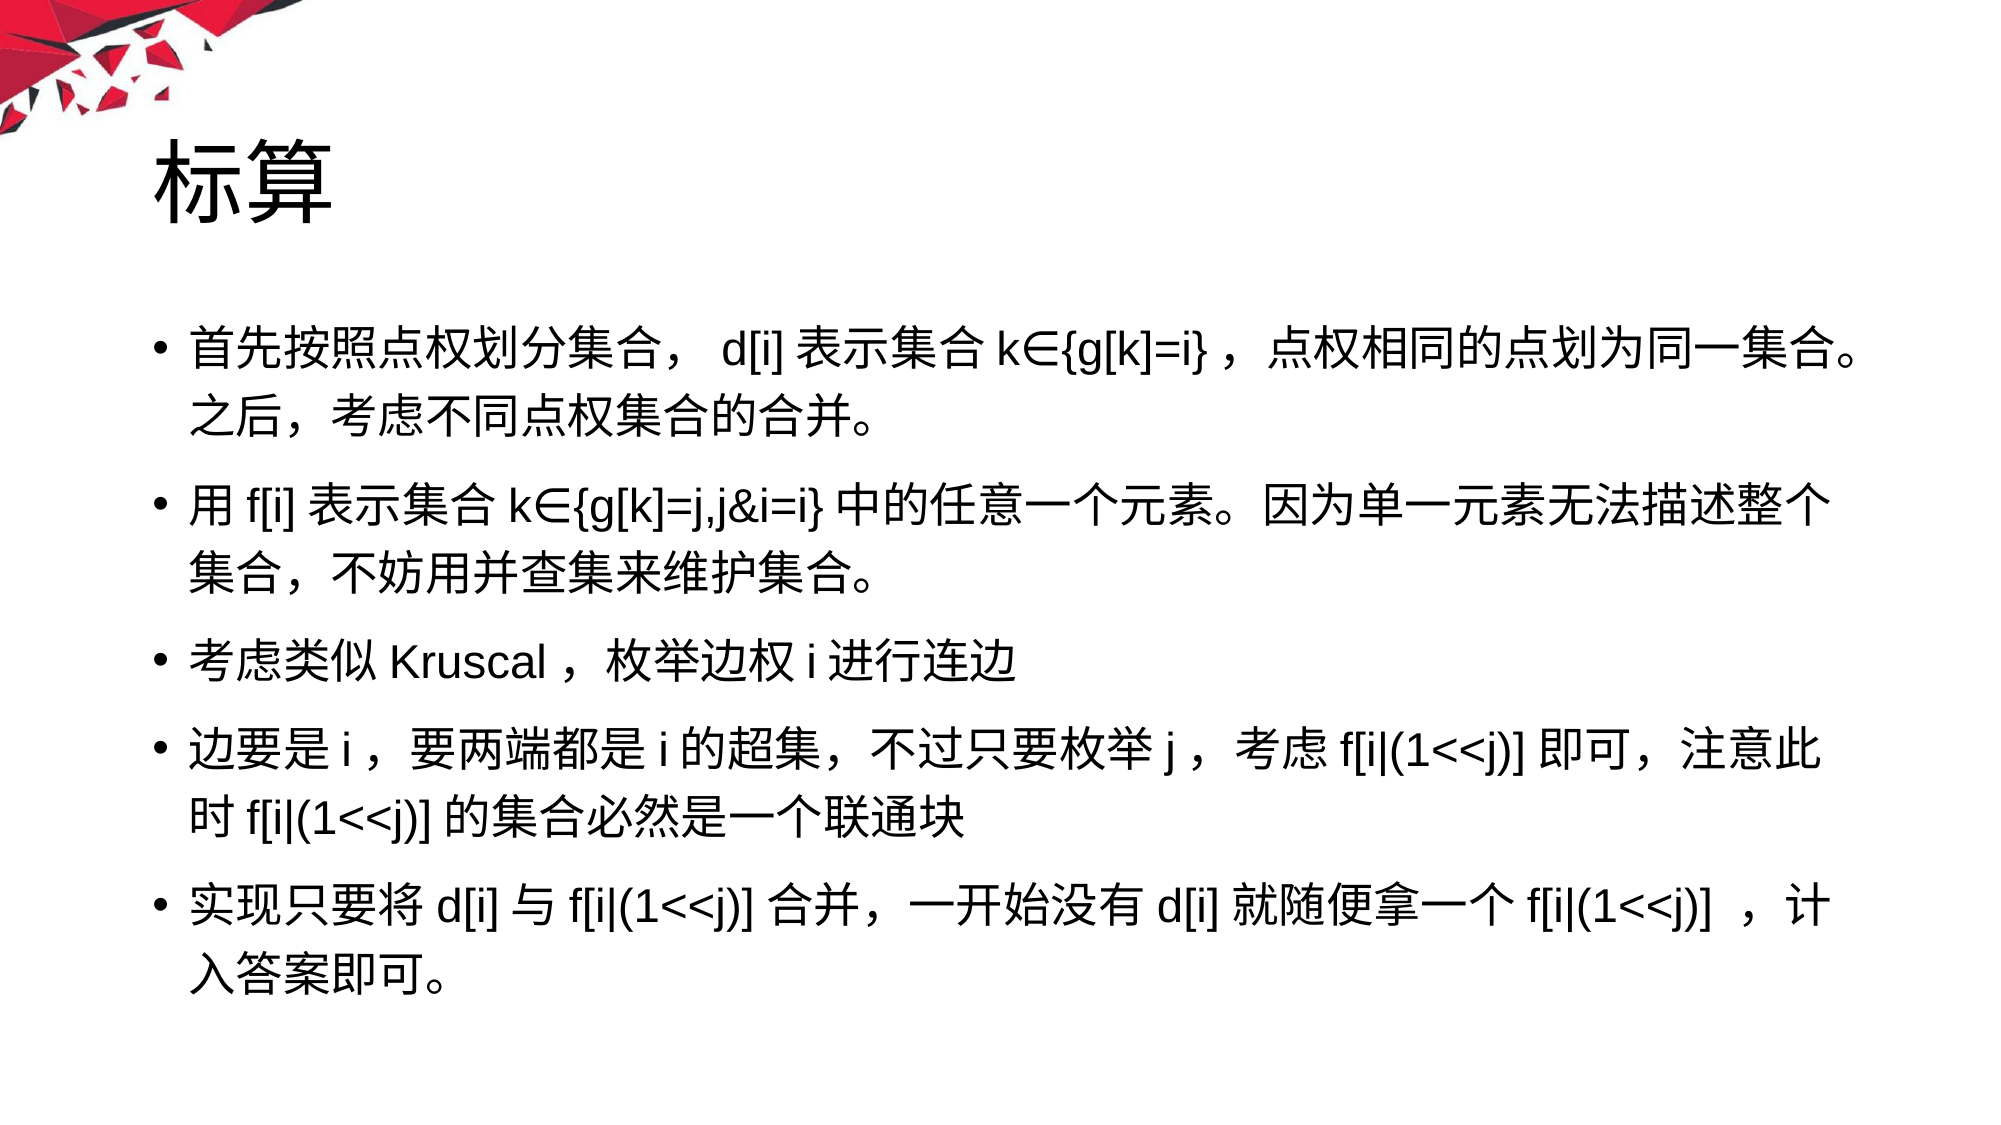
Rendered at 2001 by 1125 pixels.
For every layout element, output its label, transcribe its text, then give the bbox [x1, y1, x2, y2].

picture [0, 0, 315, 161]
title 标算 [137, 59, 1863, 278]
list 首先按照点权划分集合，d[i]表示集合k∈{g[k]=i}，点权相同的点划为同一集合。之后，考虑不同点权集合的合并。 用f[i]表示集合k∈{g[k]=j,j&i=i}中的任意一个元素。因为单一元素无法描述整个集合，不妨用并查集来维护集合。 考虑类似Kruscal，枚举边权i进行连边 边要是i，要两端都是i的超集，不过只要枚举j，考虑f[i|(1<<j)]即可，注意此时f[i|(1<<j)]的集合必然是一个联通块 实现只要将d[i]与f[i|(1<<j)]合并，一开始没有d[i]就随便拿一个f[i|(1<<j)] ，计入答案即可。 [137, 299, 1863, 1014]
